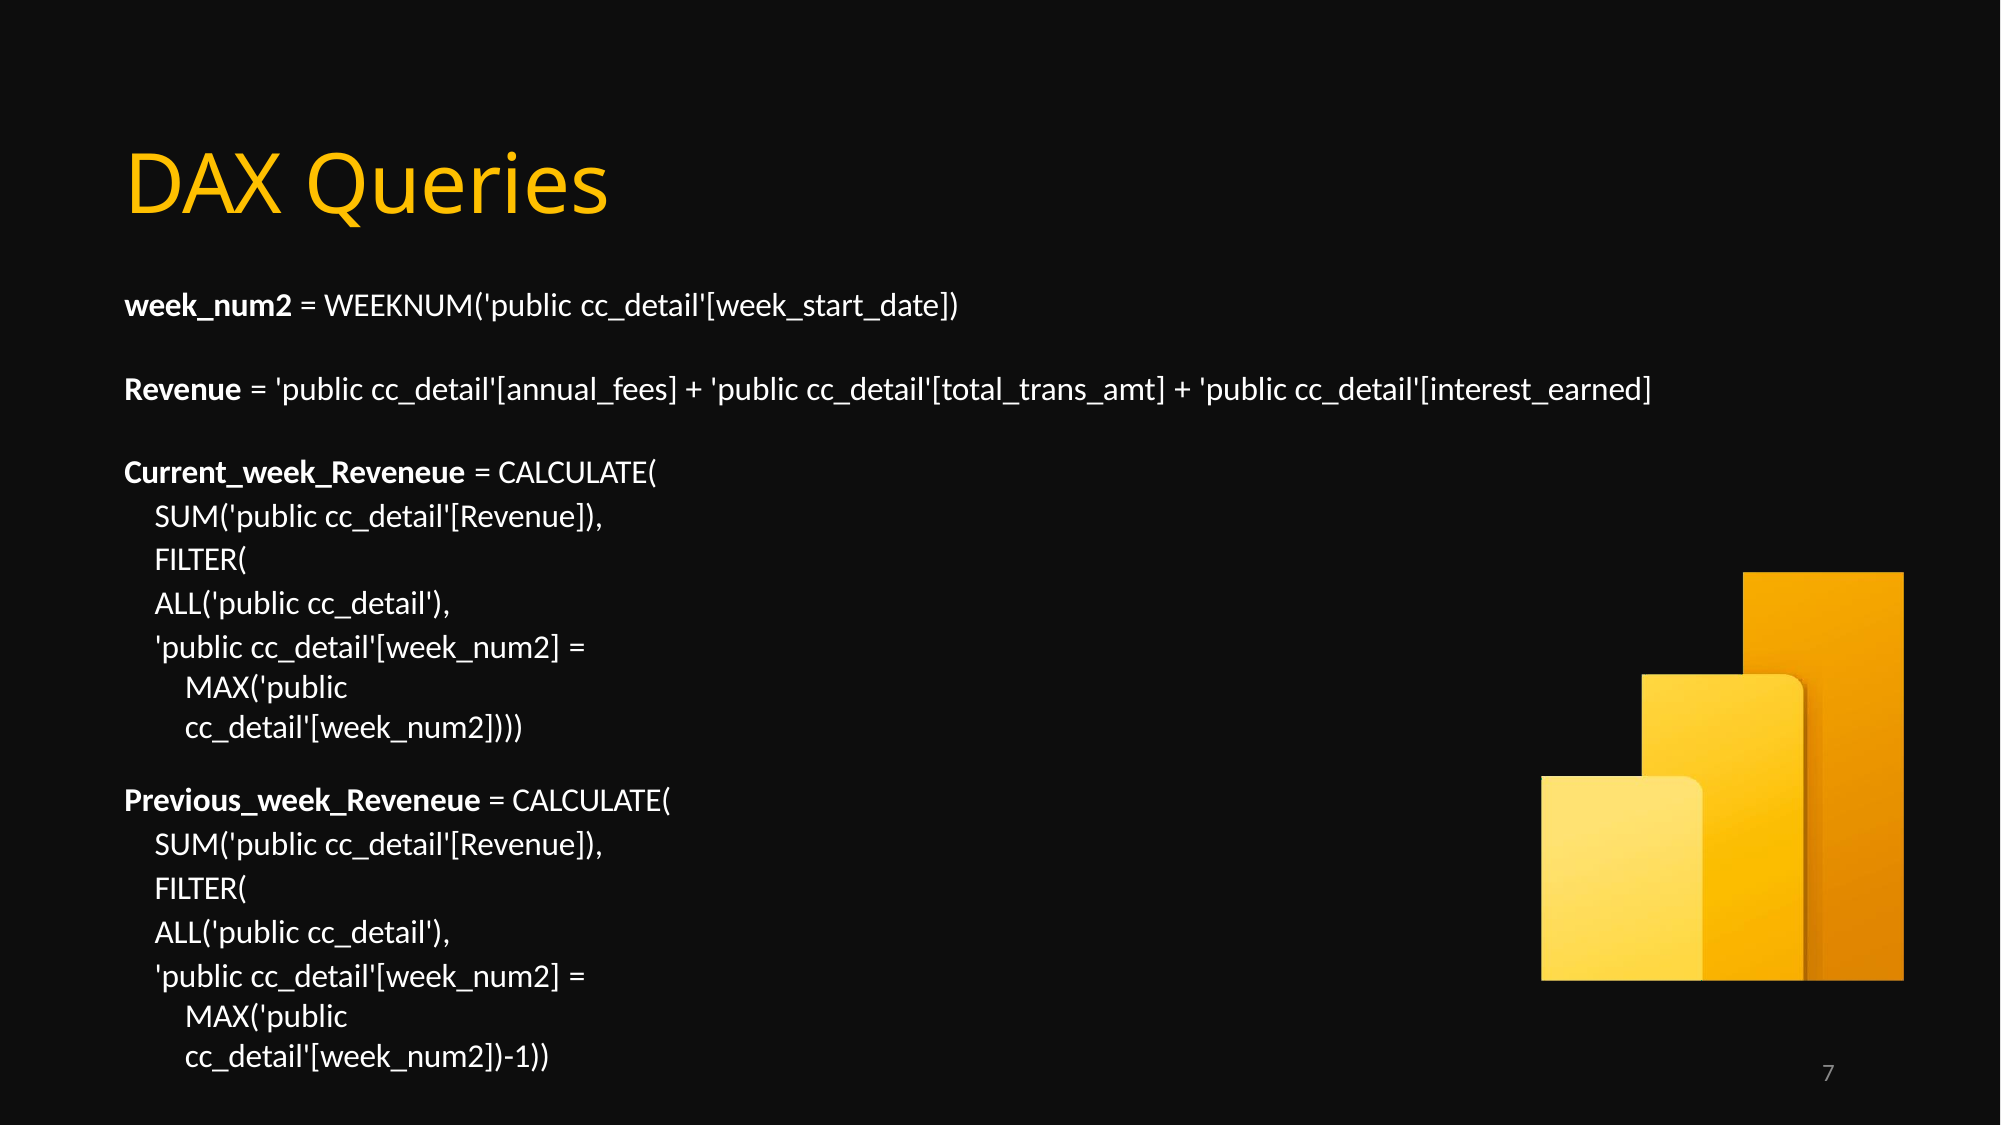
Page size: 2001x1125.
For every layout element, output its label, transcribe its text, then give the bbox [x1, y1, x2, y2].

title DAX Queries [122, 128, 697, 281]
slide_number 7 [1815, 1060, 1854, 1125]
text_box week_num2 = WEEKNUM('public cc_detail'[week_start_date]) Revenue = 'public cc_detail'[annual_fees] + 'public cc_detail'[total_trans_amt] + 'public cc_detail'[interest_earned] Current_week_Reveneue = CALCULATE( SUM('public cc_detail'[Revenue]), FILTER( ALL('public cc_detail'), 'public cc_detail'[week_num2] = MAX('public cc_detail'[week_num2]))) Previous_week_Reveneue = CALCULATE( SUM('public cc_detail'[Revenue]), FILTER( ALL('public cc_detail'), 'public cc_detail'[week_num2] = MAX('public cc_detail'[week_num2])-1)) [122, 281, 1674, 1074]
picture [1286, 569, 2000, 983]
